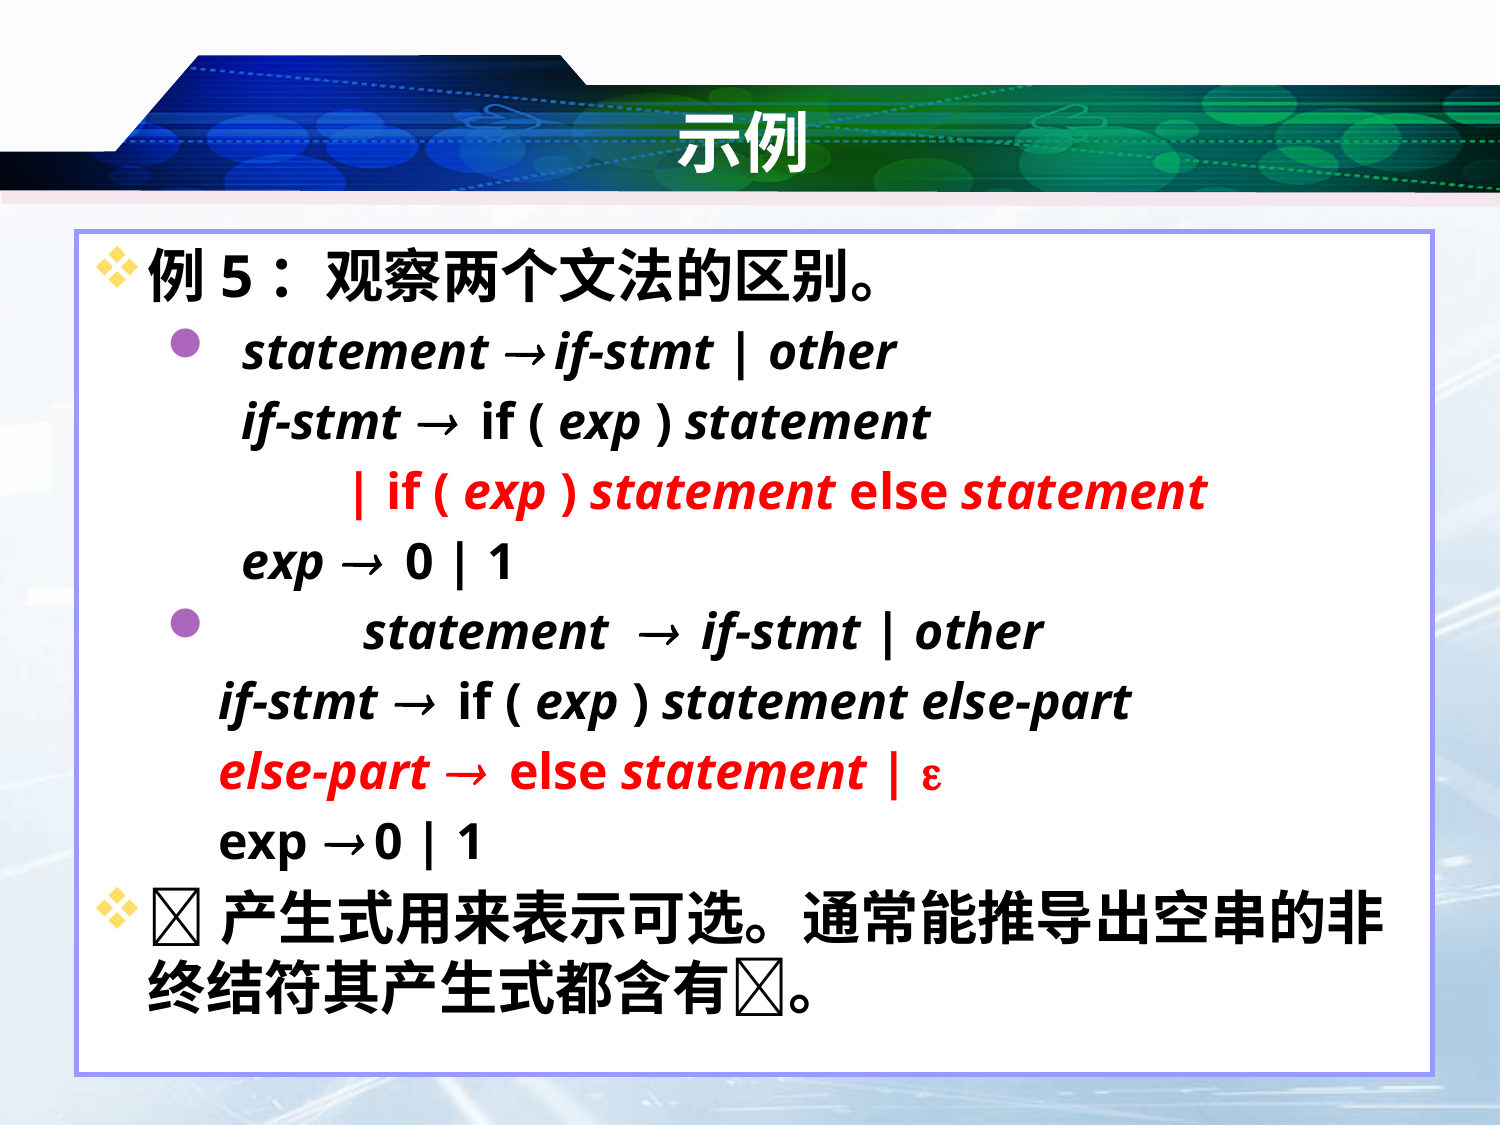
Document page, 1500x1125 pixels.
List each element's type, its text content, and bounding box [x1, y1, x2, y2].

list 例5：观察两个文法的区别。 statement  if-stmt | other if-stmt  if ( exp ) statement | if ( exp ) statement else statement exp  0 | 1 statement  if-stmt | other if-stmt  if ( exp ) statement else-part else-part  else statement |  exp  0 | 1 产生式用来表示可选。通常能推导出空串的非终结符其产生式都含有。 [76, 231, 1433, 1075]
title 示例 [99, 94, 1388, 188]
picture [0, 0, 1500, 1125]
